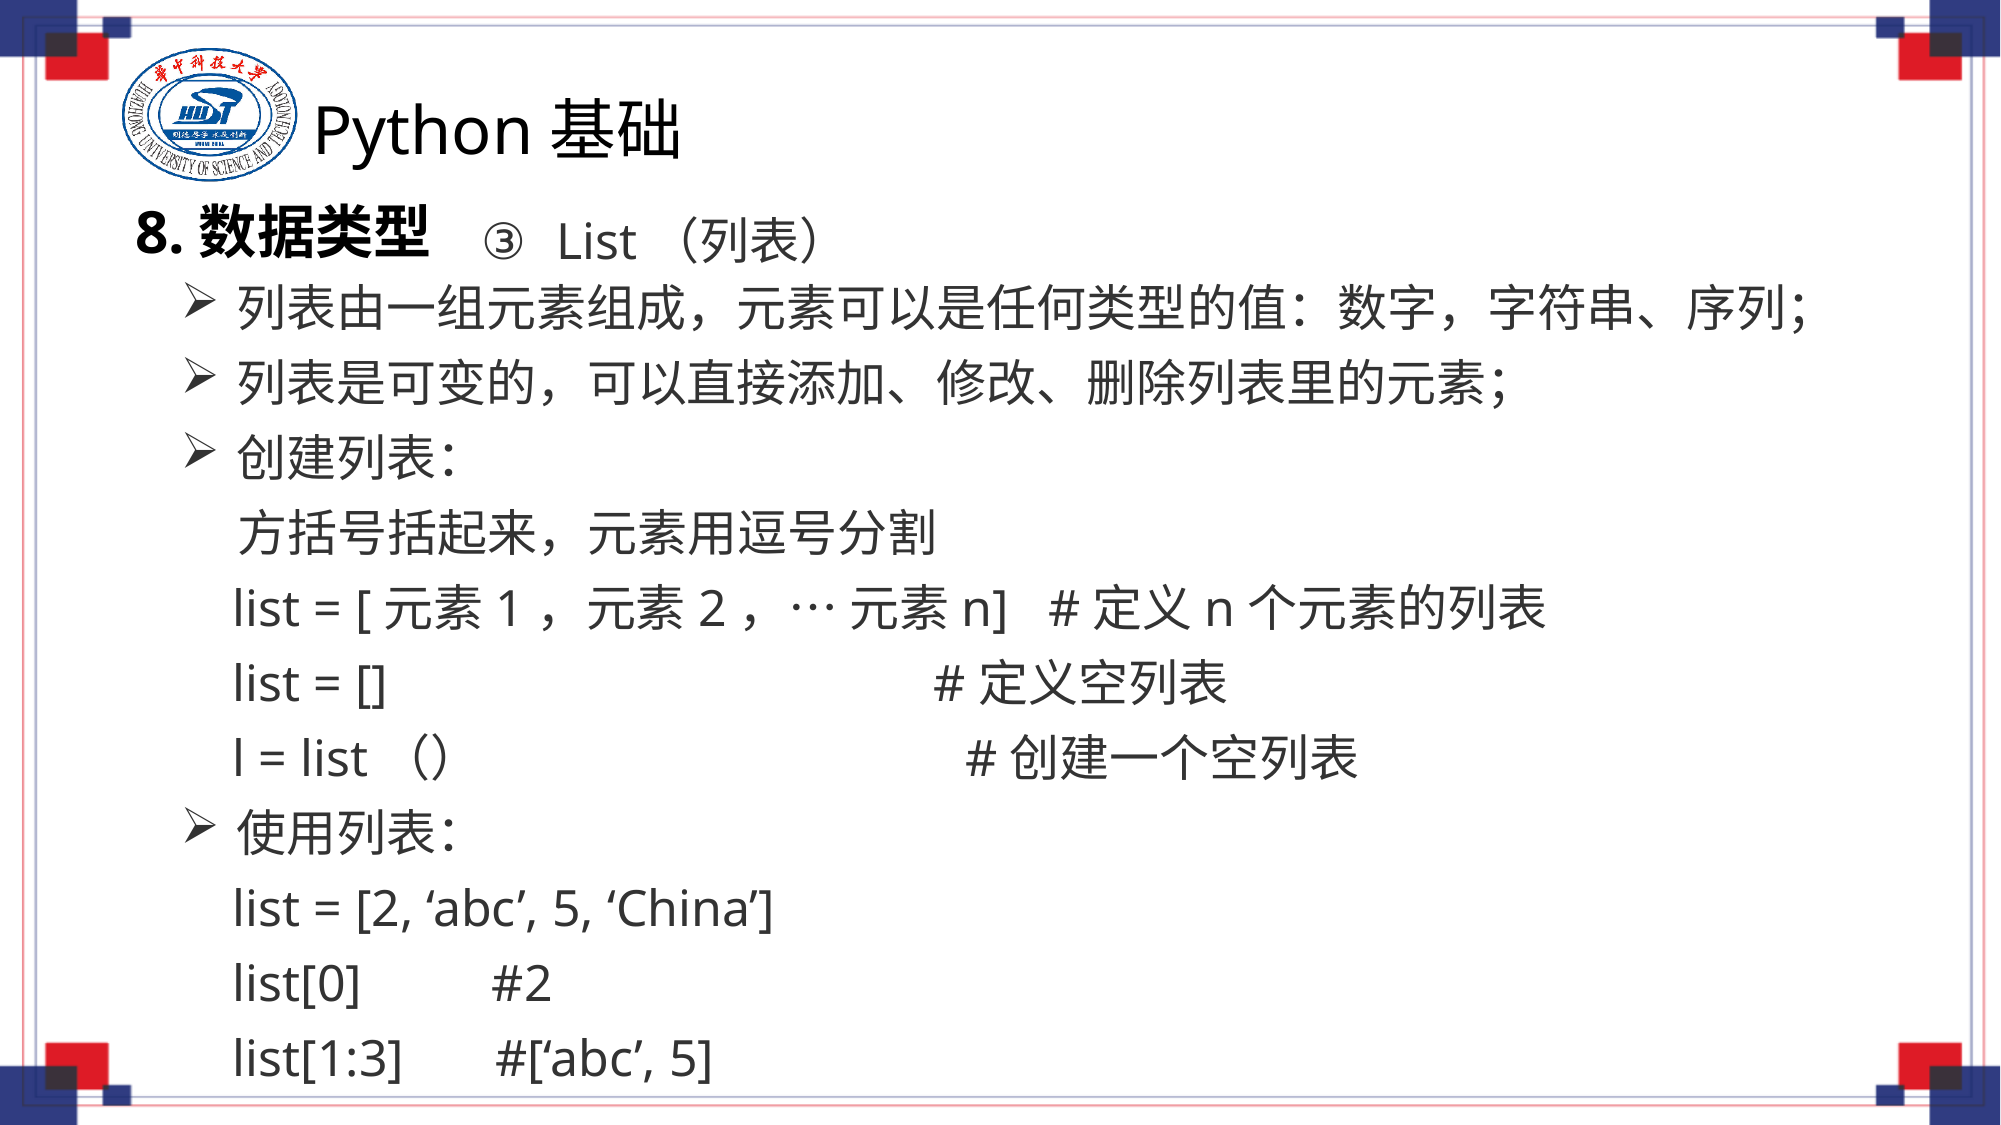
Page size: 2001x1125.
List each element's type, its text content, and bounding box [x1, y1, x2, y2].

text_box 8.数据类型 [120, 187, 466, 273]
text_box List（列表） [466, 187, 1043, 254]
picture [0, 0, 2001, 1125]
text_box 列表由一组元素组成，元素可以是任何类型的值：数字，字符串、序列； 列表是可变的，可以直接添加、修改、删除列表里的元素； 创建列表： 方括号括起来，元素用逗号分割 list = [元素1，元素2，… 元素n] #定义n个元素的列表 list = [] #定义空列表 l = list（） #创建一个空列表 使用列表： list = [2, ‘abc’, 5, ‘China’] list[0] #2 list[1:3] #[‘abc’, 5] [165, 254, 1920, 1094]
text_box Python基础 [297, 40, 1531, 176]
